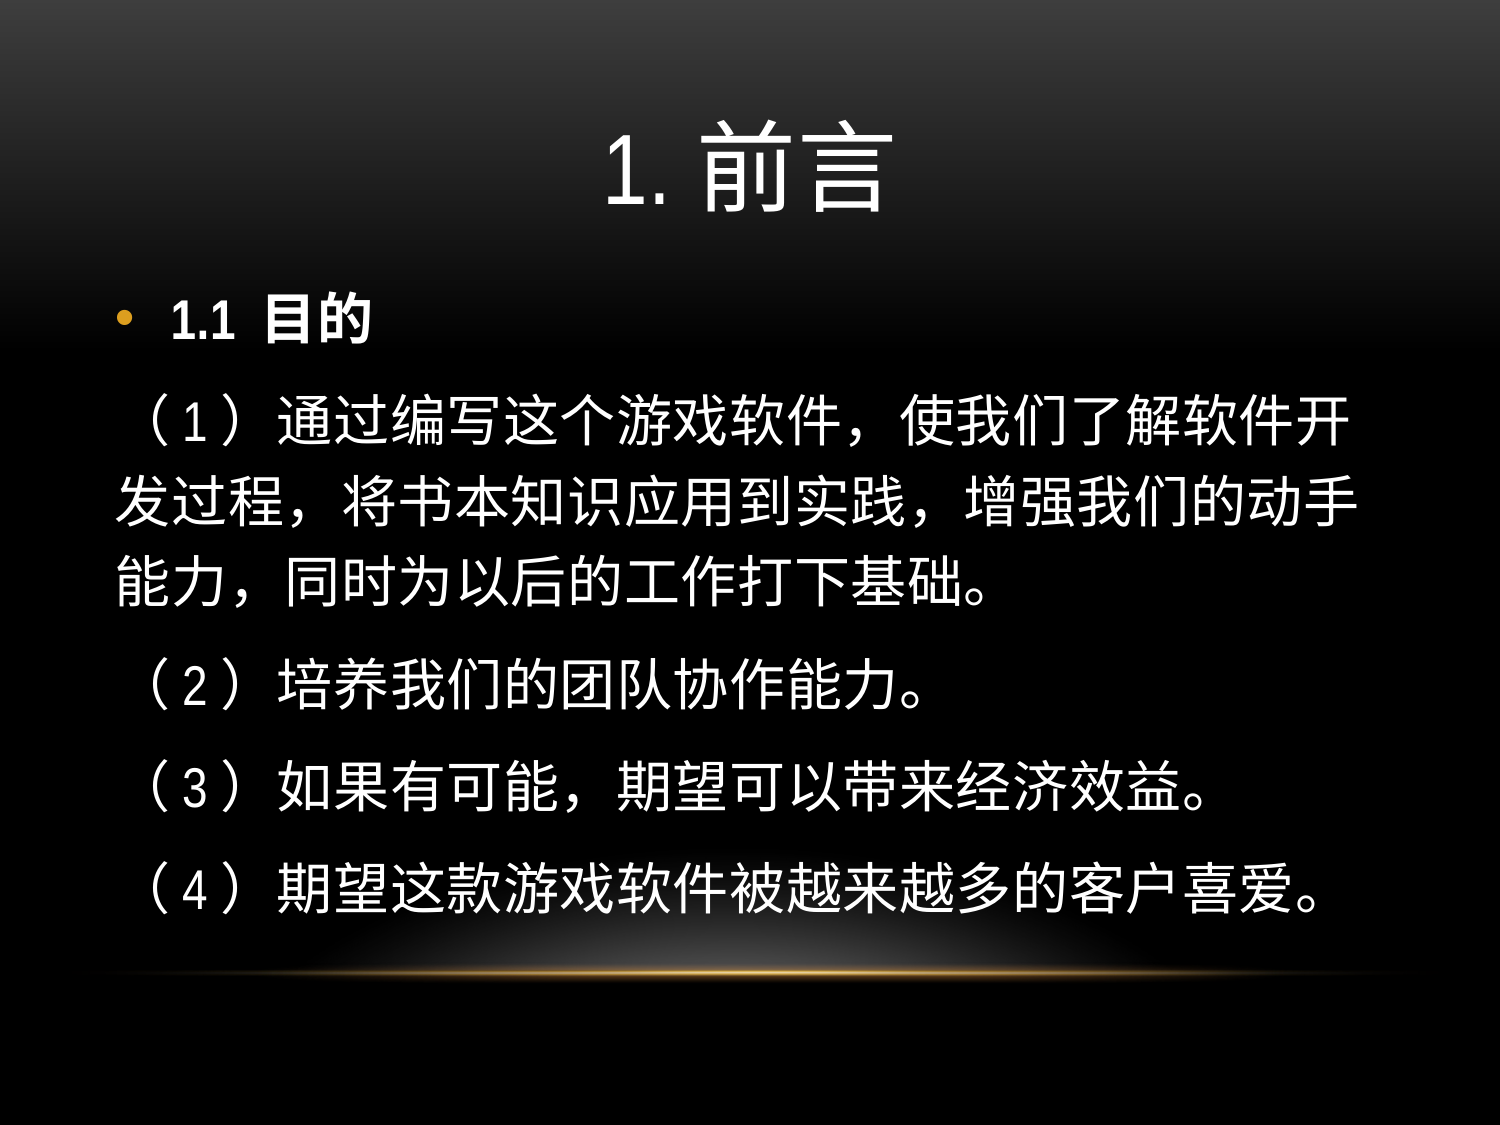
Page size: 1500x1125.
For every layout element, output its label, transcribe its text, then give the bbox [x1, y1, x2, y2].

list 1.1 目的 （1）通过编写这个游戏软件，使我们了解软件开发过程，将书本知识应用到实践，增强我们的动手能力，同时为以后的工作打下基础。 （2）培养我们的团队协作能力。 （3）如果有可能，期望可以带来经济效益。 （4）期望这款游戏软件被越来越多的客户喜爱。 [99, 262, 1400, 938]
title 1.前言 [99, 45, 1400, 233]
picture [0, 0, 1500, 1125]
